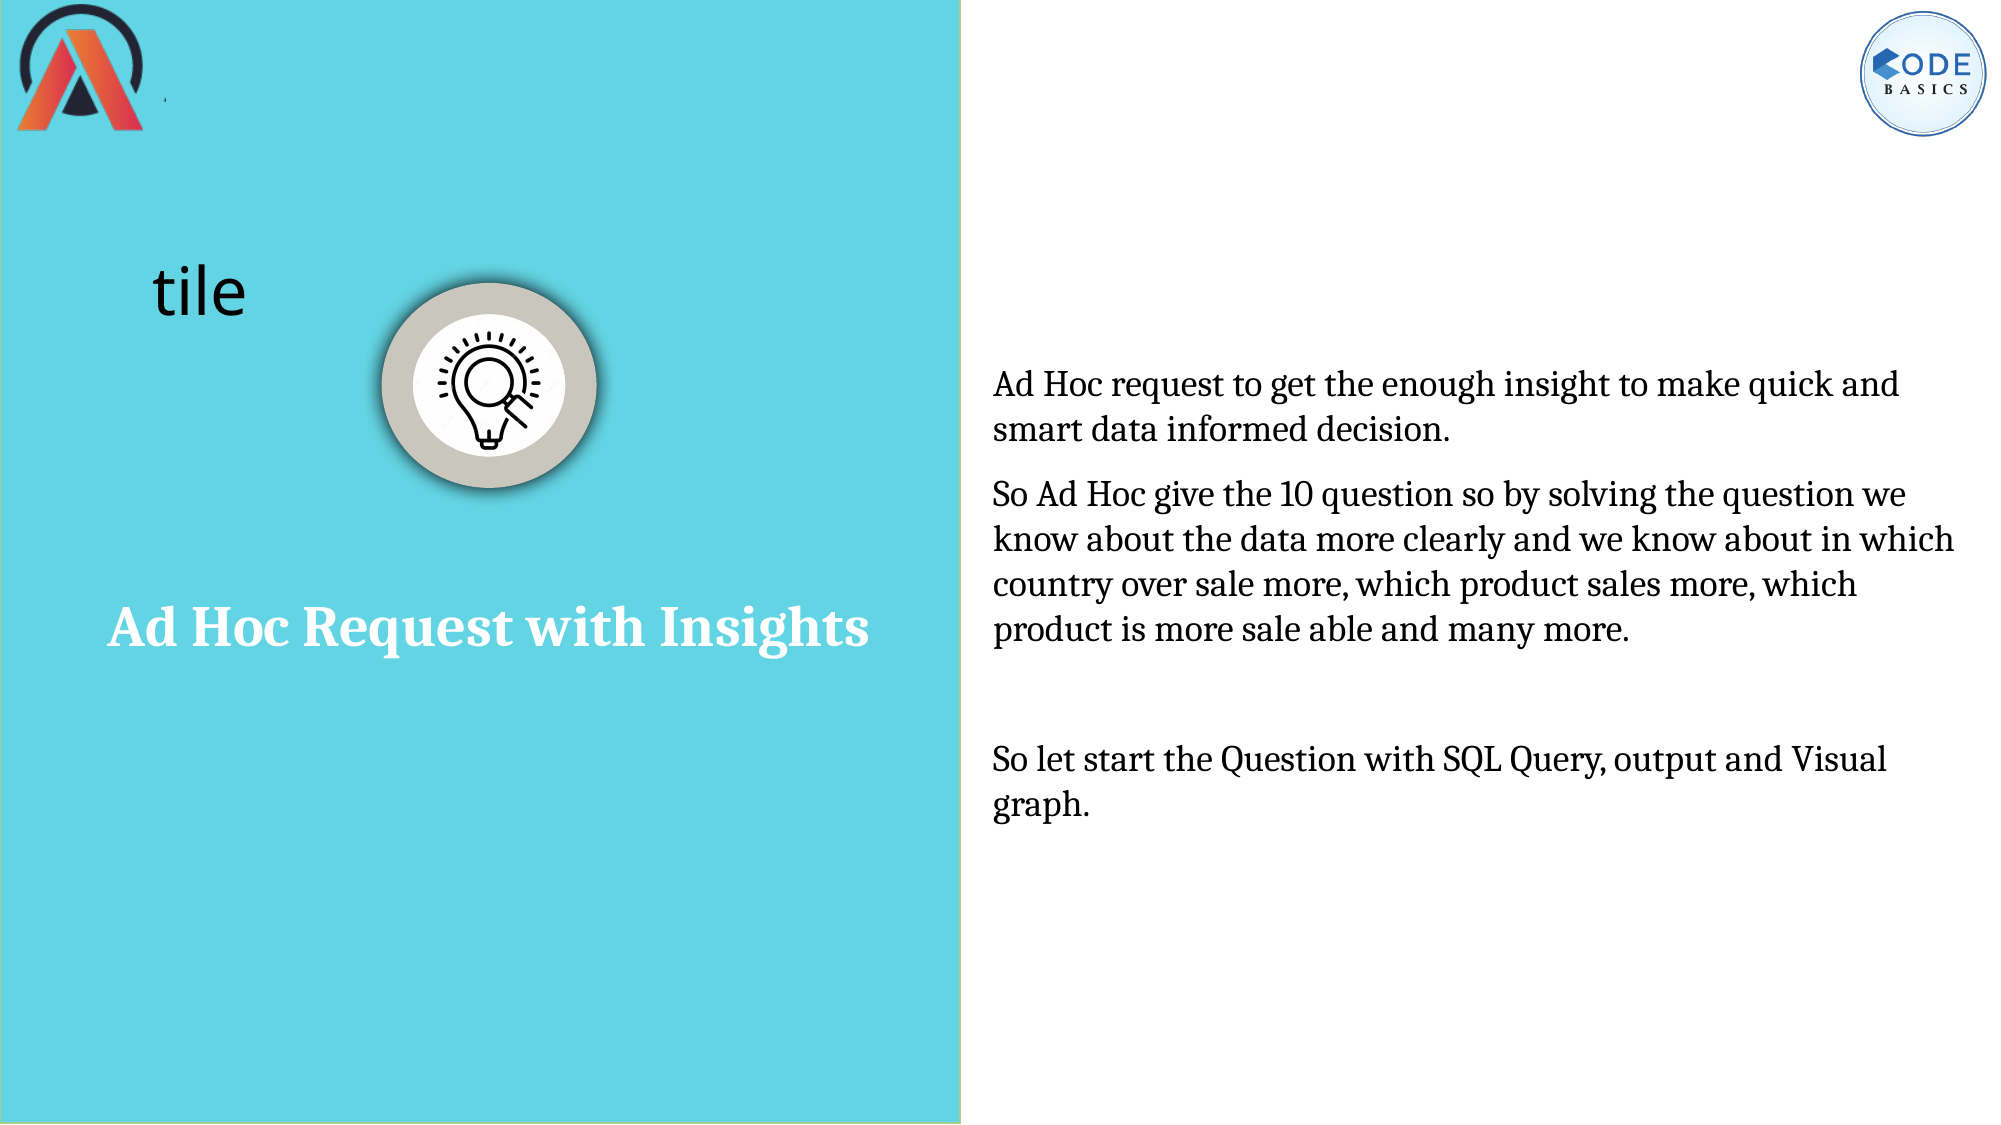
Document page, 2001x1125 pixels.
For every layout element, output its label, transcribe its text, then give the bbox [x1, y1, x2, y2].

text_box Ad Hoc request to get the enough insight to make quick and smart data informed decision. So Ad Hoc give the 10 question so by solving the question we know about the data more clearly and we know about in which country over sale more, which product sales more, which product is more sale able and many more. So let start the Question with SQL Query, output and Visual graph. [978, 286, 1991, 895]
title tile [137, 75, 783, 338]
picture [397, 298, 581, 473]
text_box [0, 0, 961, 1124]
picture [1855, 6, 1991, 141]
picture [0, 0, 166, 160]
text_box Ad Hoc Request with Insights [48, 570, 930, 685]
